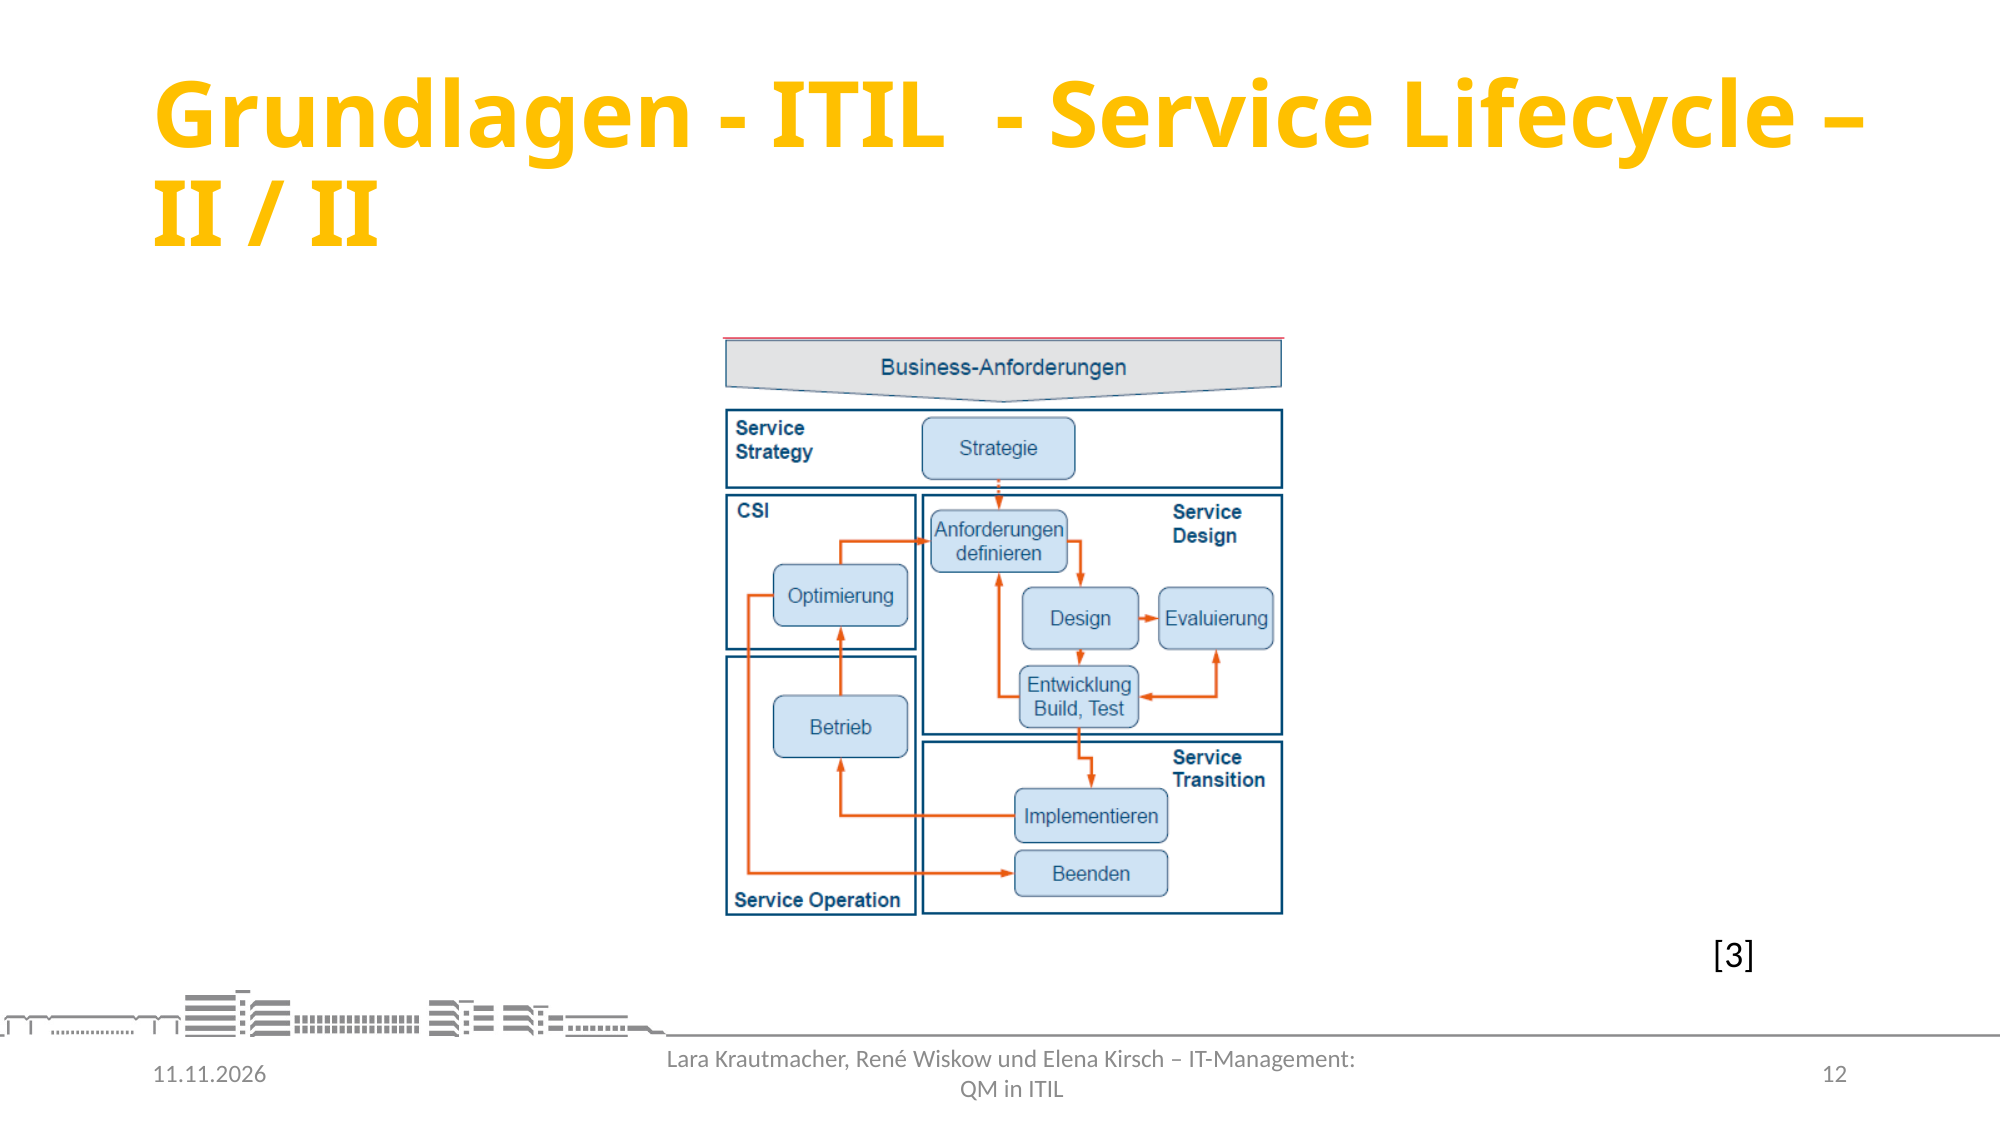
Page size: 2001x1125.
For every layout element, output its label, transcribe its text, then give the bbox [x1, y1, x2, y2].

title Grundlagen - ITIL - Service Lifecycle – II / II [137, 58, 1910, 277]
text_box [3] [1698, 922, 2000, 982]
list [703, 320, 1297, 931]
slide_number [137, 1042, 588, 1103]
slide_number 12 [1412, 1042, 1863, 1103]
picture [0, 990, 2000, 1037]
